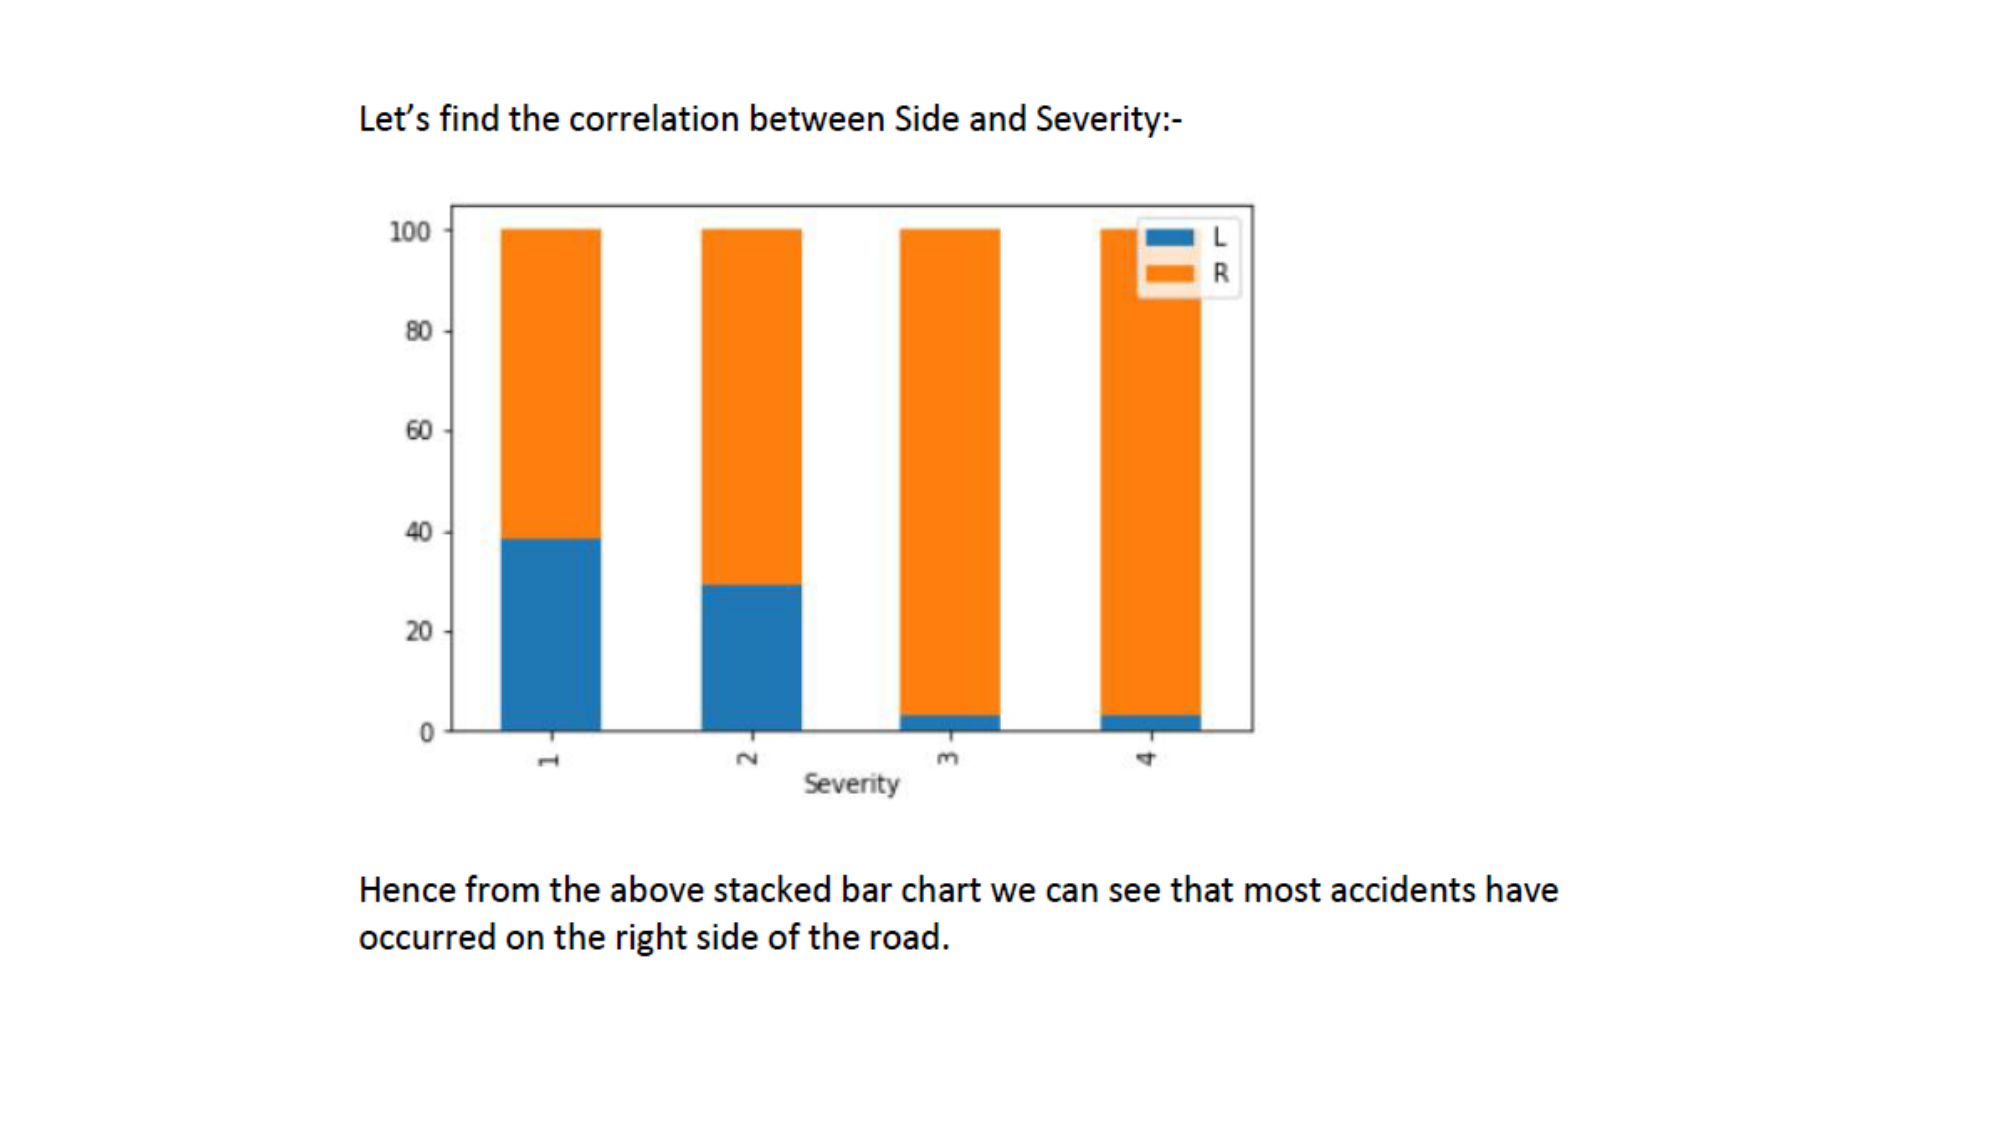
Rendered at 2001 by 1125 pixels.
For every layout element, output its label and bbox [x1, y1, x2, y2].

list [302, 55, 1833, 1004]
